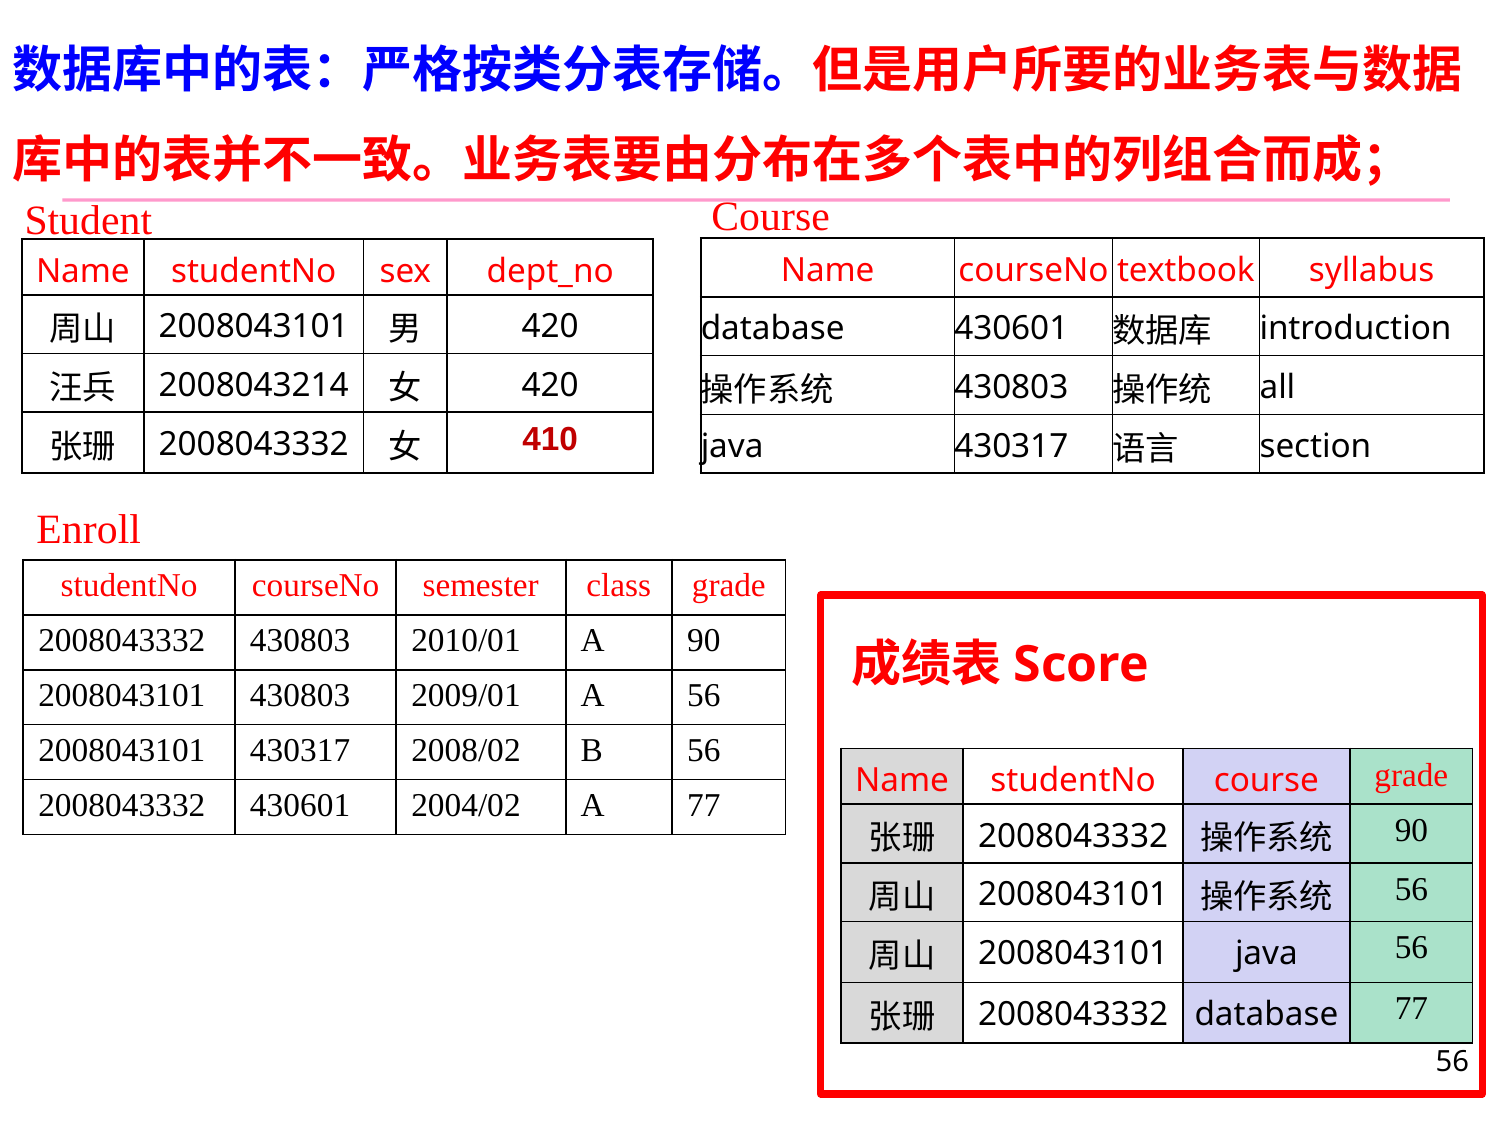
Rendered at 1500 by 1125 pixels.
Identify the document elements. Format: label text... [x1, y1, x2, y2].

table_cell 77 [673, 780, 785, 834]
table_header sex [364, 240, 446, 294]
table_cell 2008043214 [145, 354, 363, 411]
table_cell 男 [364, 296, 446, 353]
table_cell 430601 [236, 780, 395, 834]
table_header courseNo [955, 239, 1112, 296]
table_cell 周山 [23, 296, 143, 353]
table_cell all [1260, 356, 1483, 414]
table_cell 430803 [955, 356, 1112, 414]
table_cell 汪兵 [23, 354, 143, 411]
table_cell java [702, 415, 954, 472]
table_header courseNo [236, 561, 395, 614]
table_header Name [23, 240, 143, 294]
table_cell 2008043101 [24, 671, 234, 724]
table_cell 90 [673, 616, 785, 669]
table_cell 430601 [955, 298, 1112, 355]
table_cell B [567, 725, 671, 779]
table_cell 420 [448, 354, 652, 411]
table_header textbook [1113, 239, 1259, 296]
table_header dept_no [448, 240, 652, 294]
table_cell 2008043101 [24, 725, 234, 779]
table_cell 2004/02 [397, 780, 565, 834]
table_header class [567, 561, 671, 614]
table_cell 420 [448, 296, 652, 353]
table_cell 430803 [236, 671, 395, 724]
table_cell section [1260, 415, 1483, 472]
table_cell 张珊 [23, 413, 143, 472]
text_box Enroll [21, 494, 156, 560]
text_box Course [696, 181, 972, 246]
table_cell A [567, 671, 671, 724]
text_box Student [9, 185, 285, 250]
table_header studentNo [145, 240, 363, 294]
table_cell 女 [364, 354, 446, 411]
table_cell A [567, 616, 671, 669]
slide_number 56 [1171, 1034, 1485, 1110]
table_header grade [673, 561, 785, 614]
table_cell 430803 [236, 616, 395, 669]
table_cell 430317 [955, 415, 1112, 472]
table_cell introduction [1260, 298, 1483, 355]
table_cell 56 [673, 725, 785, 779]
table_cell 数据库 [1113, 298, 1259, 355]
table_cell 2008043332 [24, 616, 234, 669]
table_header syllabus [1260, 239, 1483, 296]
table_header studentNo [24, 561, 234, 614]
text_box [820, 595, 1483, 1094]
table_header semester [397, 561, 565, 614]
table_cell database [702, 298, 954, 355]
table_header Name [702, 239, 954, 296]
table_cell 2009/01 [397, 671, 565, 724]
text_box 数据库中的表：严格按类分表存储。但是用户所要的业务表与数据库中的表并不一致。业务表要由分布在多个表中的列组合而成； [0, 0, 1500, 195]
table_cell 2008043101 [145, 296, 363, 353]
table_cell 女 [364, 413, 446, 472]
table_cell 语言 [1113, 415, 1259, 472]
table_cell 430317 [236, 725, 395, 779]
table_cell 操作统 [1113, 356, 1259, 414]
table_cell 410 [448, 413, 652, 472]
table_cell 56 [673, 671, 785, 724]
table_cell A [567, 780, 671, 834]
table_cell 2008043332 [24, 780, 234, 834]
table_cell 2008043332 [145, 413, 363, 472]
table_cell 操作系统 [702, 356, 954, 414]
table_cell 2008/02 [397, 725, 565, 779]
table_cell 2010/01 [397, 616, 565, 669]
